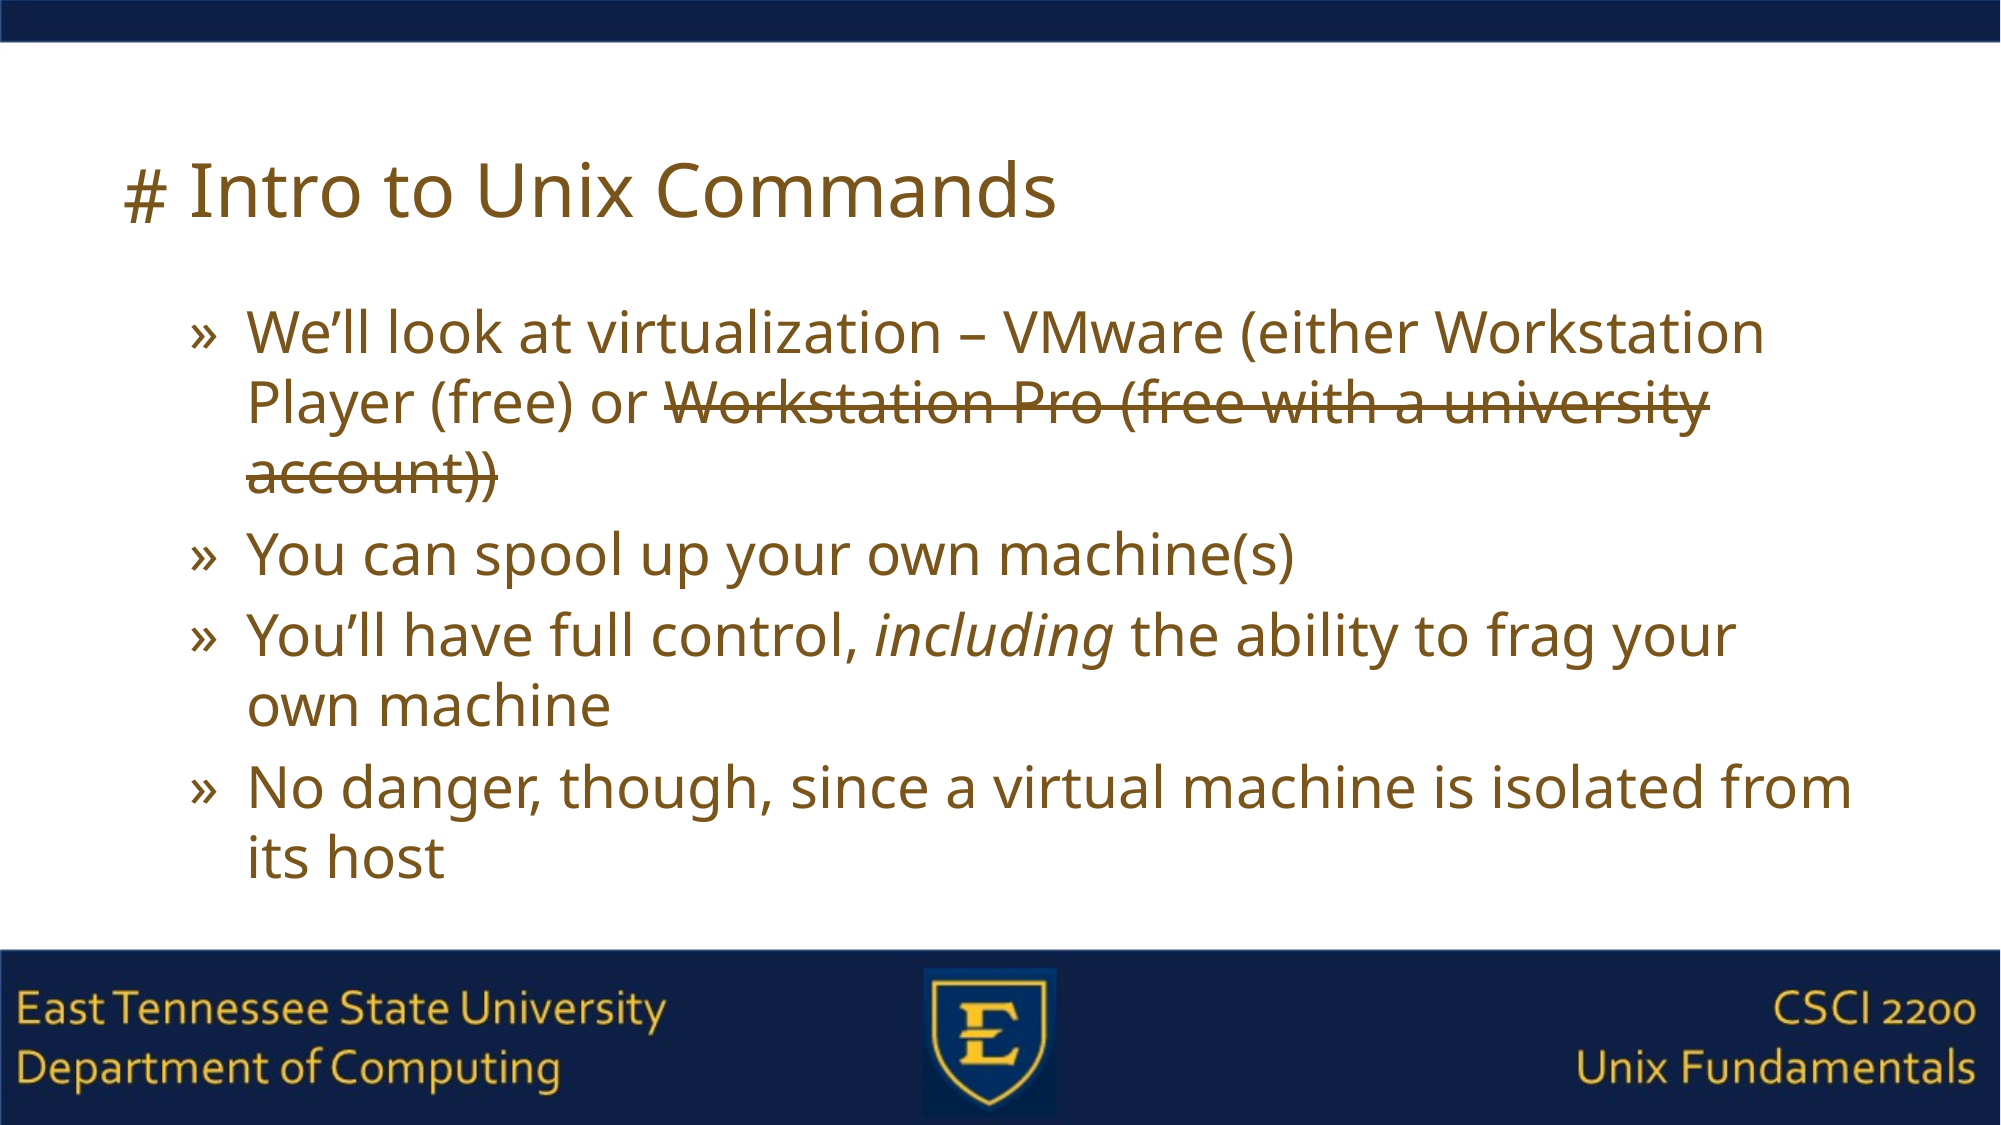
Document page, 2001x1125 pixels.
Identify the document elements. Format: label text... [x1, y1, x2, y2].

list We’ll look at virtualization – VMware (either Workstation Player (free) or Workstation Pro (free with a university account)) You can spool up your own machine(s) You’ll have full control, including the ability to frag your own machine No danger, though, since a virtual machine is isolated from its host [174, 287, 1875, 925]
title Intro to Unix Commands [174, 112, 1875, 263]
picture [0, 0, 2001, 1125]
